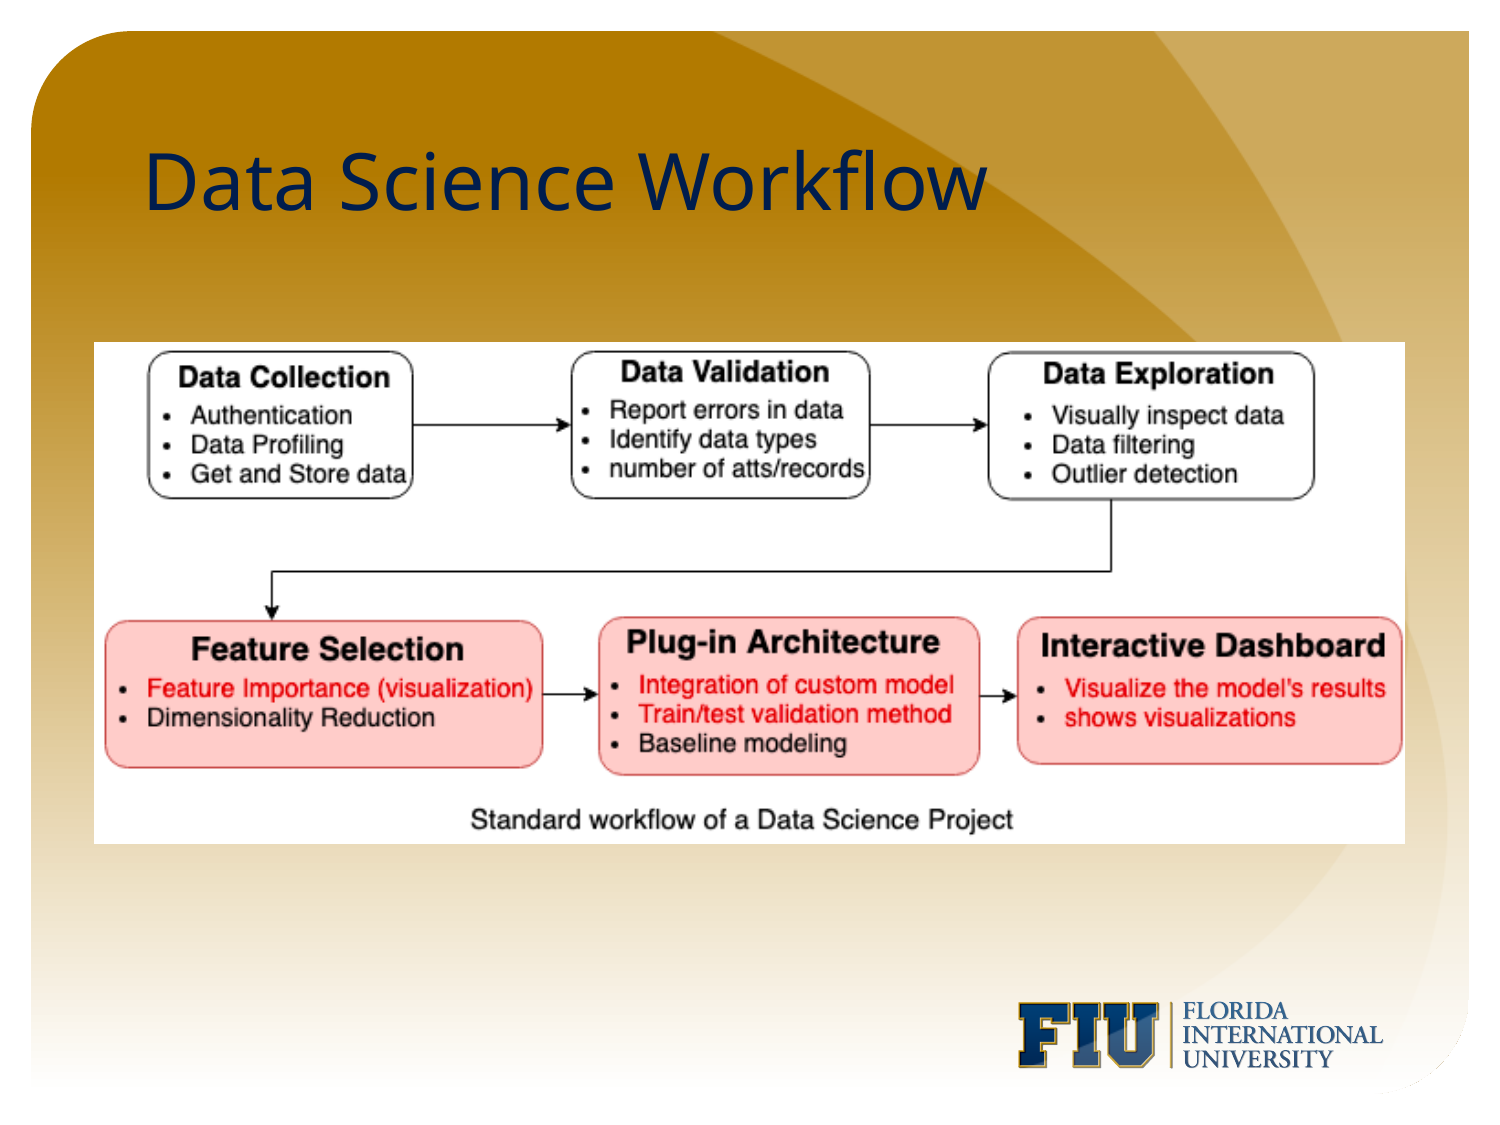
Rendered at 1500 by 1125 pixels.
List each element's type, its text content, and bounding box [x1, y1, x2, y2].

picture [24, 30, 1473, 1094]
title Data Science Workflow [127, 62, 1372, 234]
